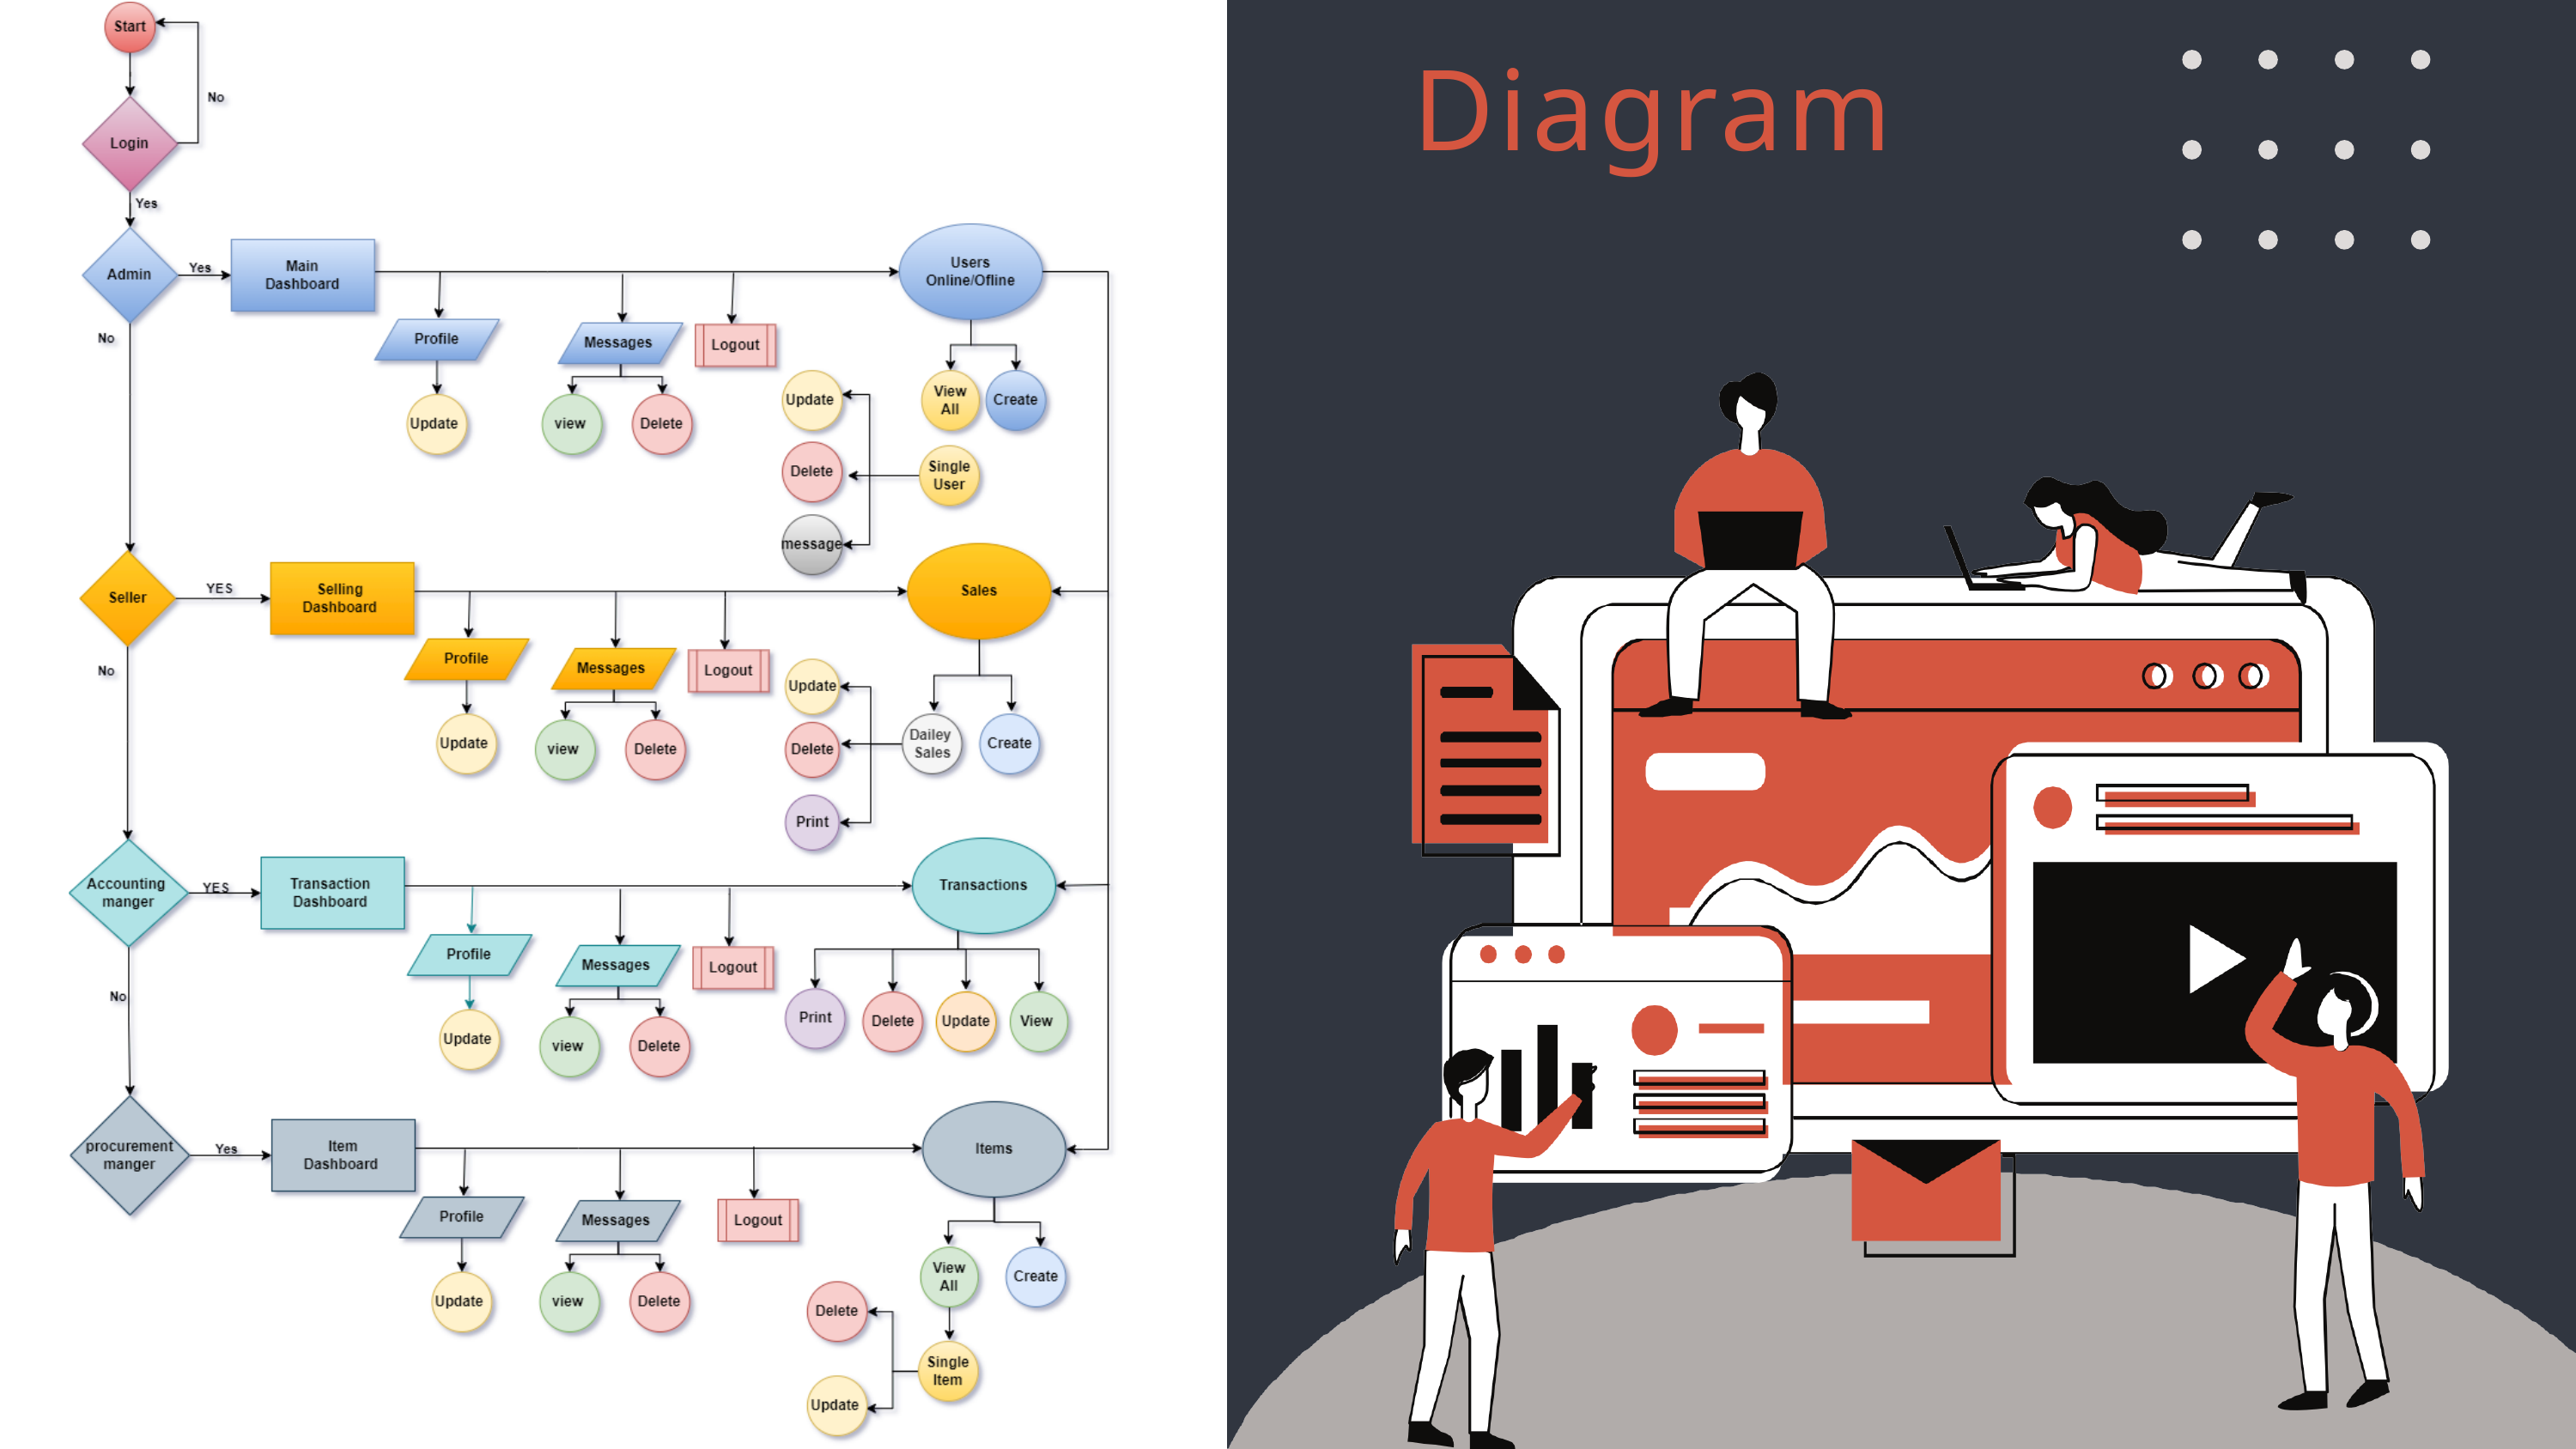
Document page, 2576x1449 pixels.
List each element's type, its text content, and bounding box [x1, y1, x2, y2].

text_box [2335, 229, 2354, 250]
text_box [2182, 50, 2202, 70]
text_box [2410, 229, 2431, 250]
text_box [2258, 50, 2278, 70]
text_box Diagram [1411, 37, 2105, 173]
text_box [2182, 229, 2202, 250]
text_box [2335, 50, 2354, 70]
text_box [2410, 140, 2431, 160]
text_box [2410, 50, 2431, 70]
picture [68, 1, 1136, 1449]
text_box [2335, 140, 2354, 160]
text_box [2258, 140, 2278, 160]
text_box [2182, 140, 2202, 160]
text_box [1227, 0, 2576, 373]
text_box [1227, 373, 2576, 1449]
text_box [2258, 229, 2278, 250]
